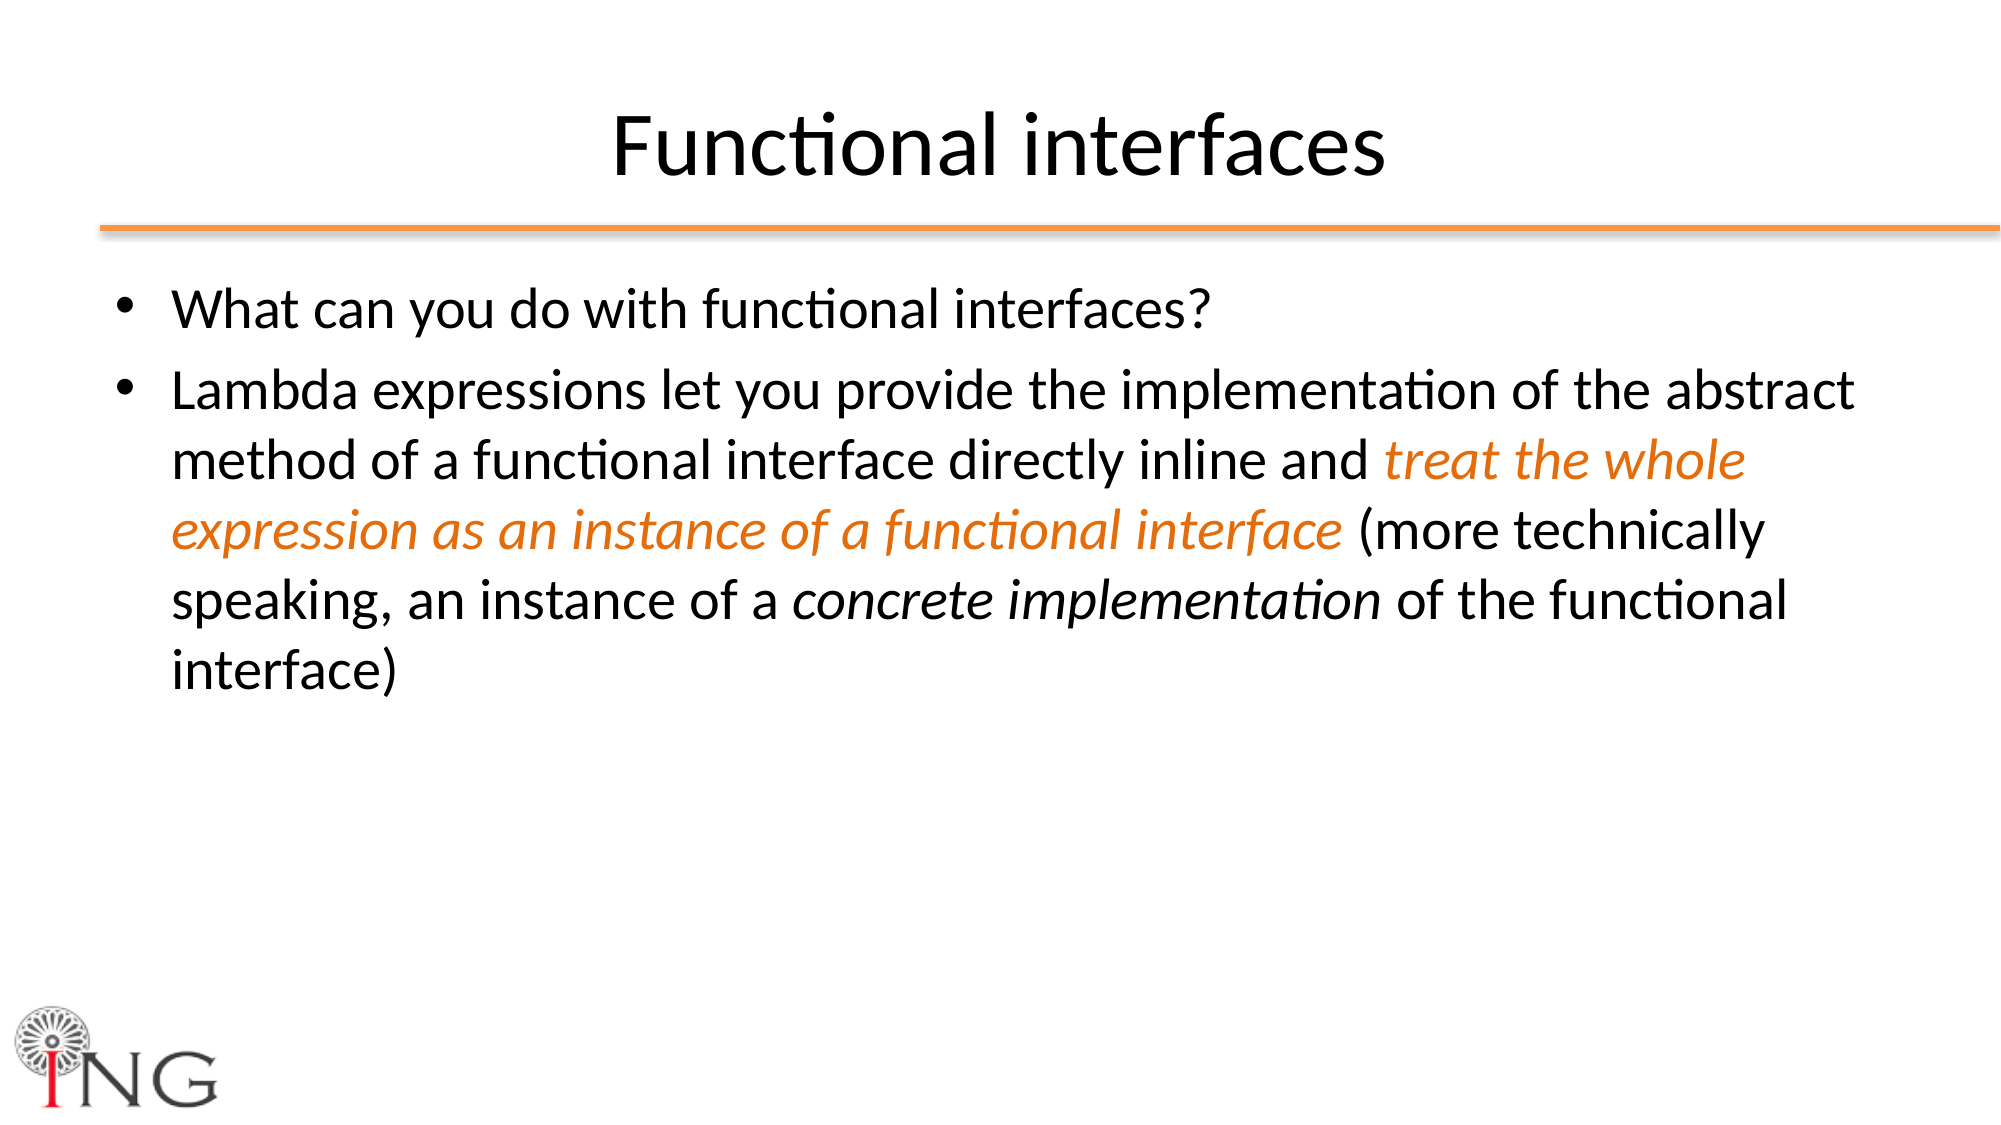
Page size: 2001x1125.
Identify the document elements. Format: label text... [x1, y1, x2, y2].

list What can you do with functional interfaces? Lambda expressions let you provide the implementation of the abstract method of a functional interface directly inline and treat the whole expression as an instance of a functional interface (more technically speaking, an instance of a concrete implementation of the functional interface) [99, 262, 1900, 1005]
picture [0, 987, 244, 1125]
title Functional interfaces [99, 45, 1900, 233]
